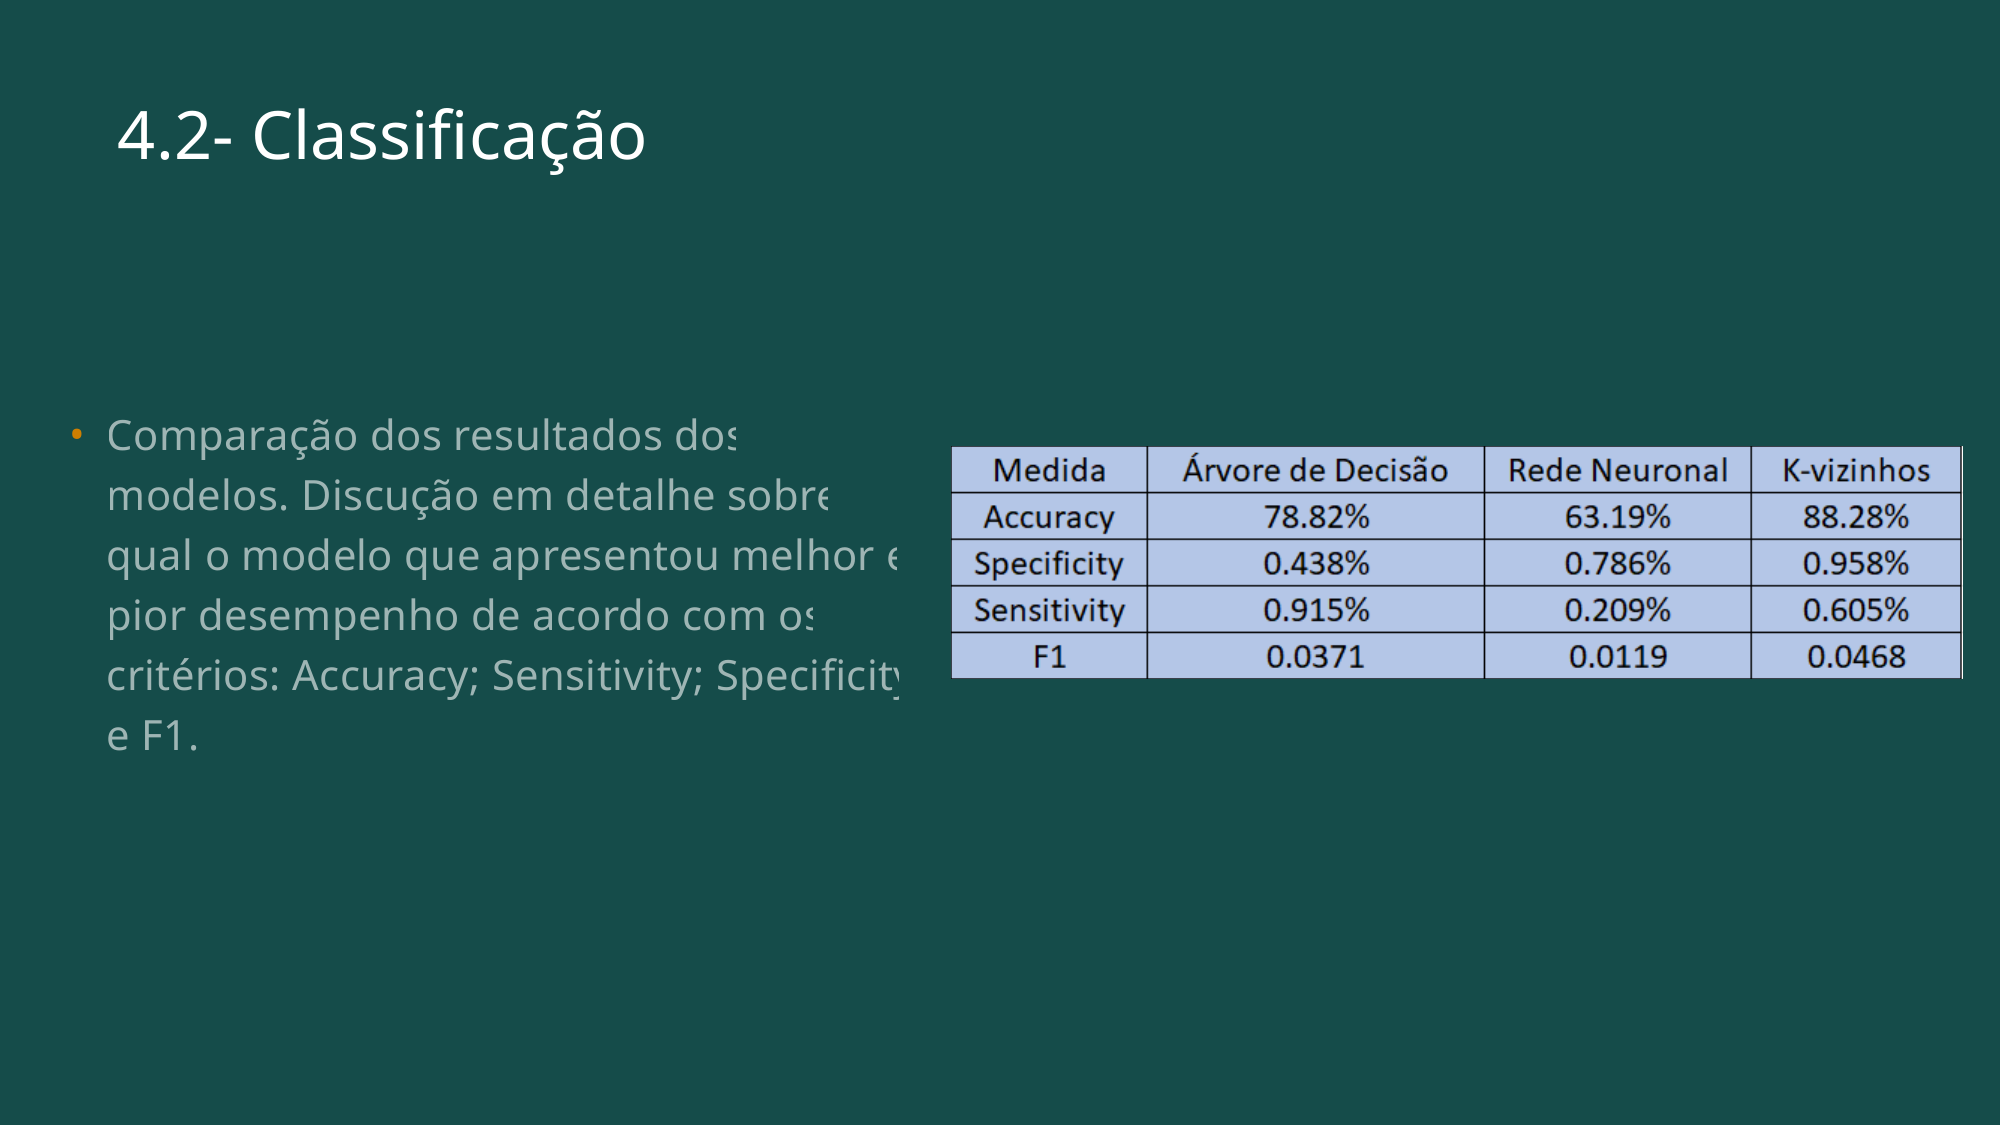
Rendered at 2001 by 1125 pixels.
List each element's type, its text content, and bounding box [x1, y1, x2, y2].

text_box Comparação dos resultados dos modelos. Discução em detalhe sobre qual o modelo que apresentou melhor e pior desempenho de acordo com os critérios: Accuracy; Sensitivity; Specificity e F1. [69, 398, 918, 954]
text_box 4.2- Classificação [117, 11, 937, 254]
picture [950, 446, 1963, 679]
